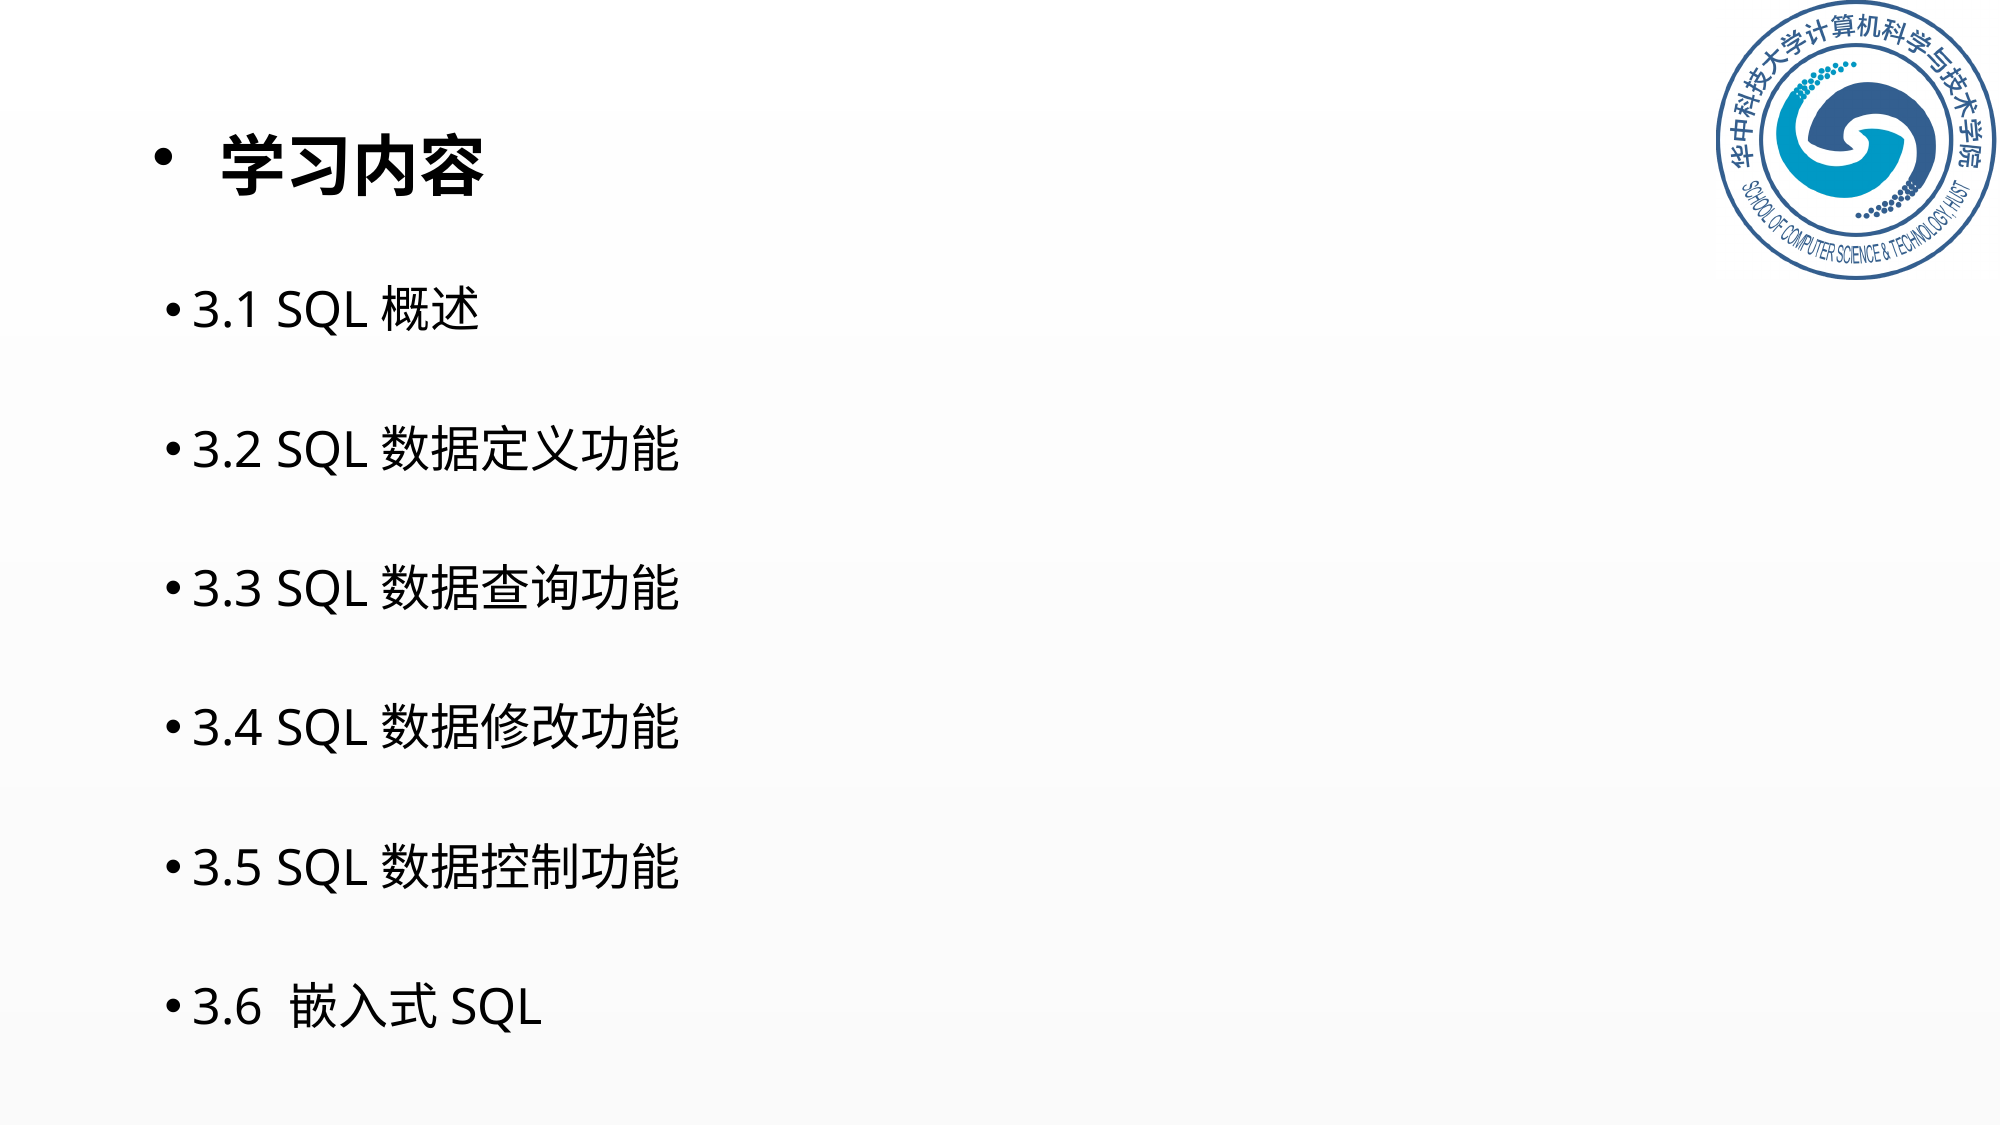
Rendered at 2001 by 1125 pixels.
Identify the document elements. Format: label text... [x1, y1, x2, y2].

picture [1716, 0, 1999, 280]
list 3.1 SQL概述 3.2 SQL数据定义功能 3.3 SQL数据查询功能 3.4 SQL数据修改功能 3.5 SQL数据控制功能 3.6 嵌入式SQL [149, 277, 1462, 1071]
picture [1863, 136, 1868, 155]
title 学习内容 [137, 59, 1863, 278]
